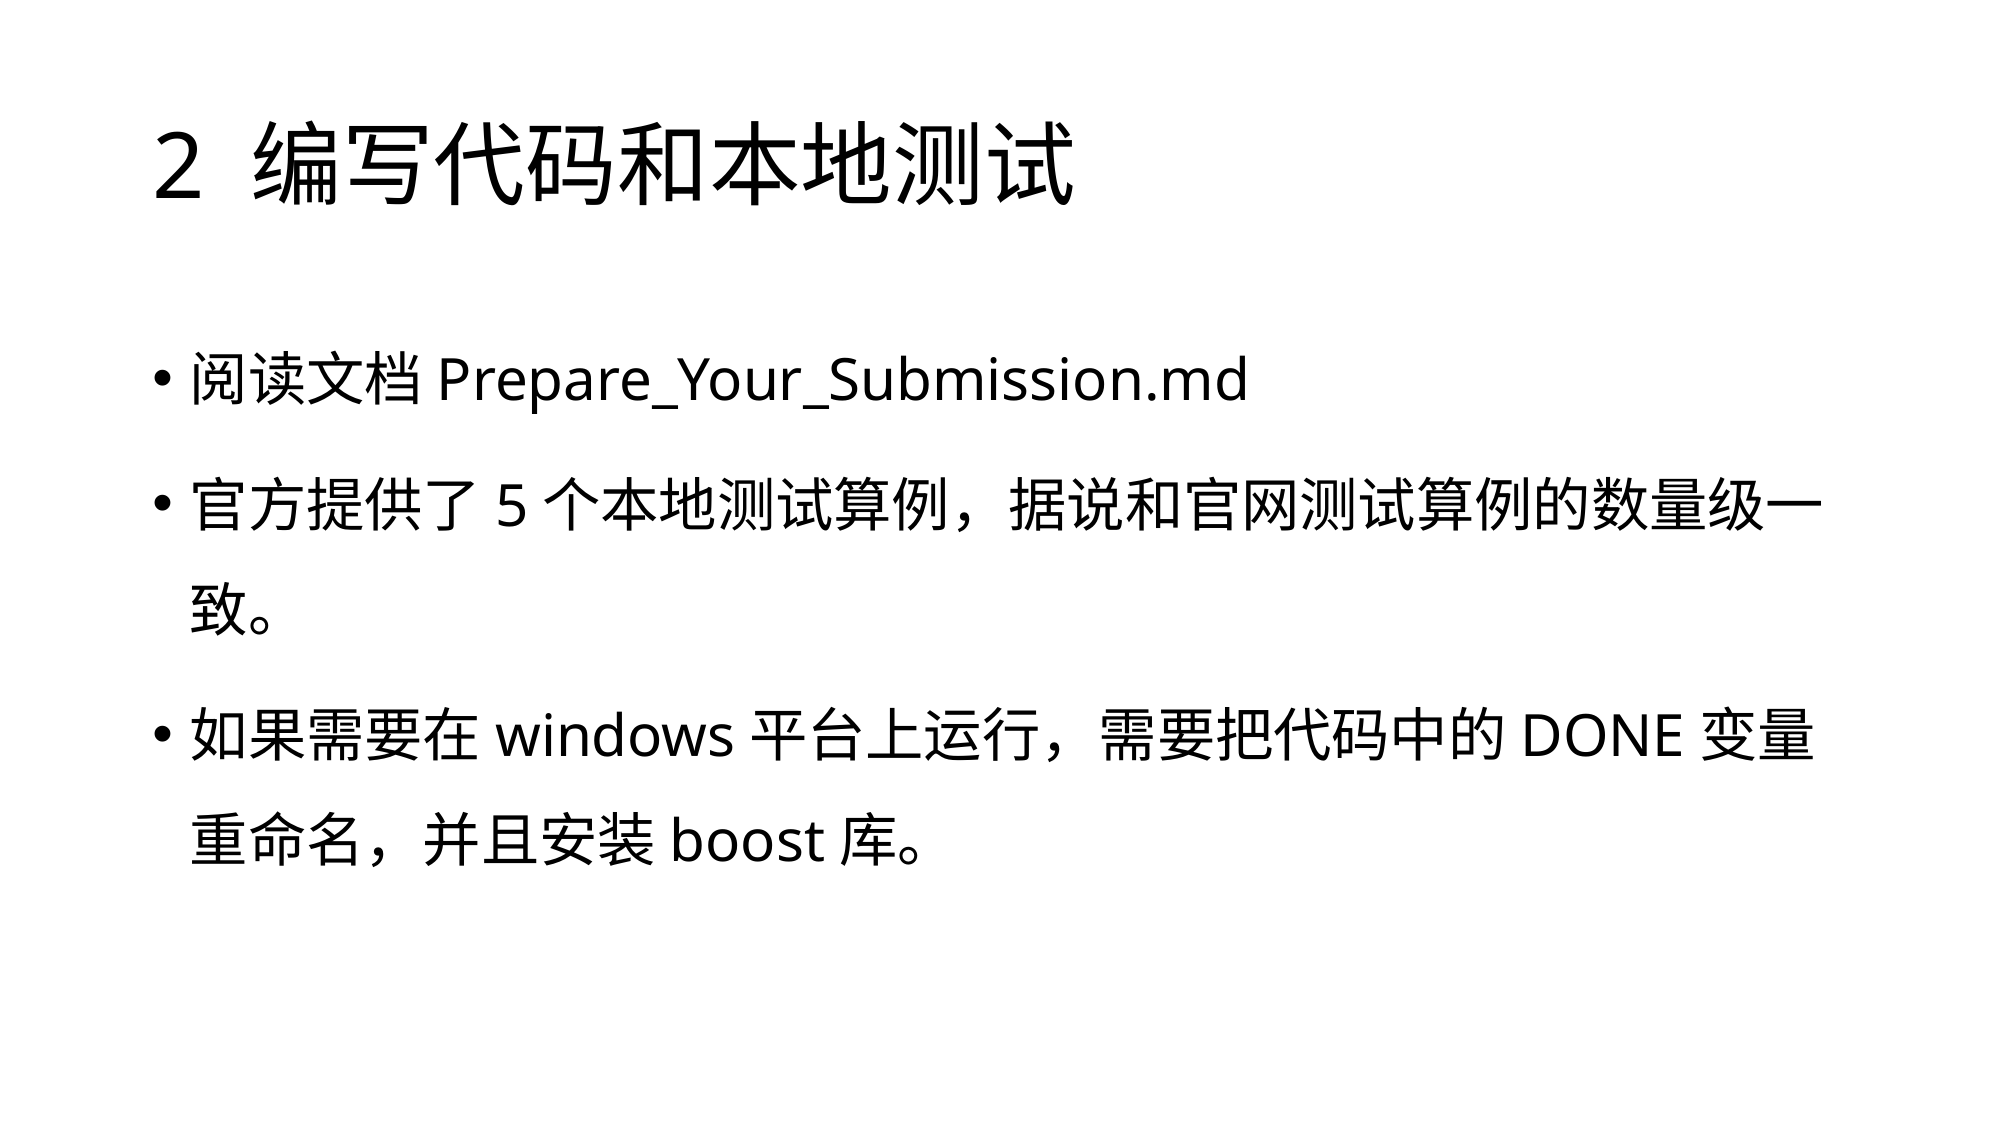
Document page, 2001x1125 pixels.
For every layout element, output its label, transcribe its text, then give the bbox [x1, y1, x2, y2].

list 阅读文档Prepare_Your_Submission.md 官方提供了5个本地测试算例，据说和官网测试算例的数量级一致。 如果需要在windows平台上运行，需要把代码中的DONE变量重命名，并且安装boost库。 [137, 299, 1863, 1014]
title 2 编写代码和本地测试 [137, 59, 1863, 278]
